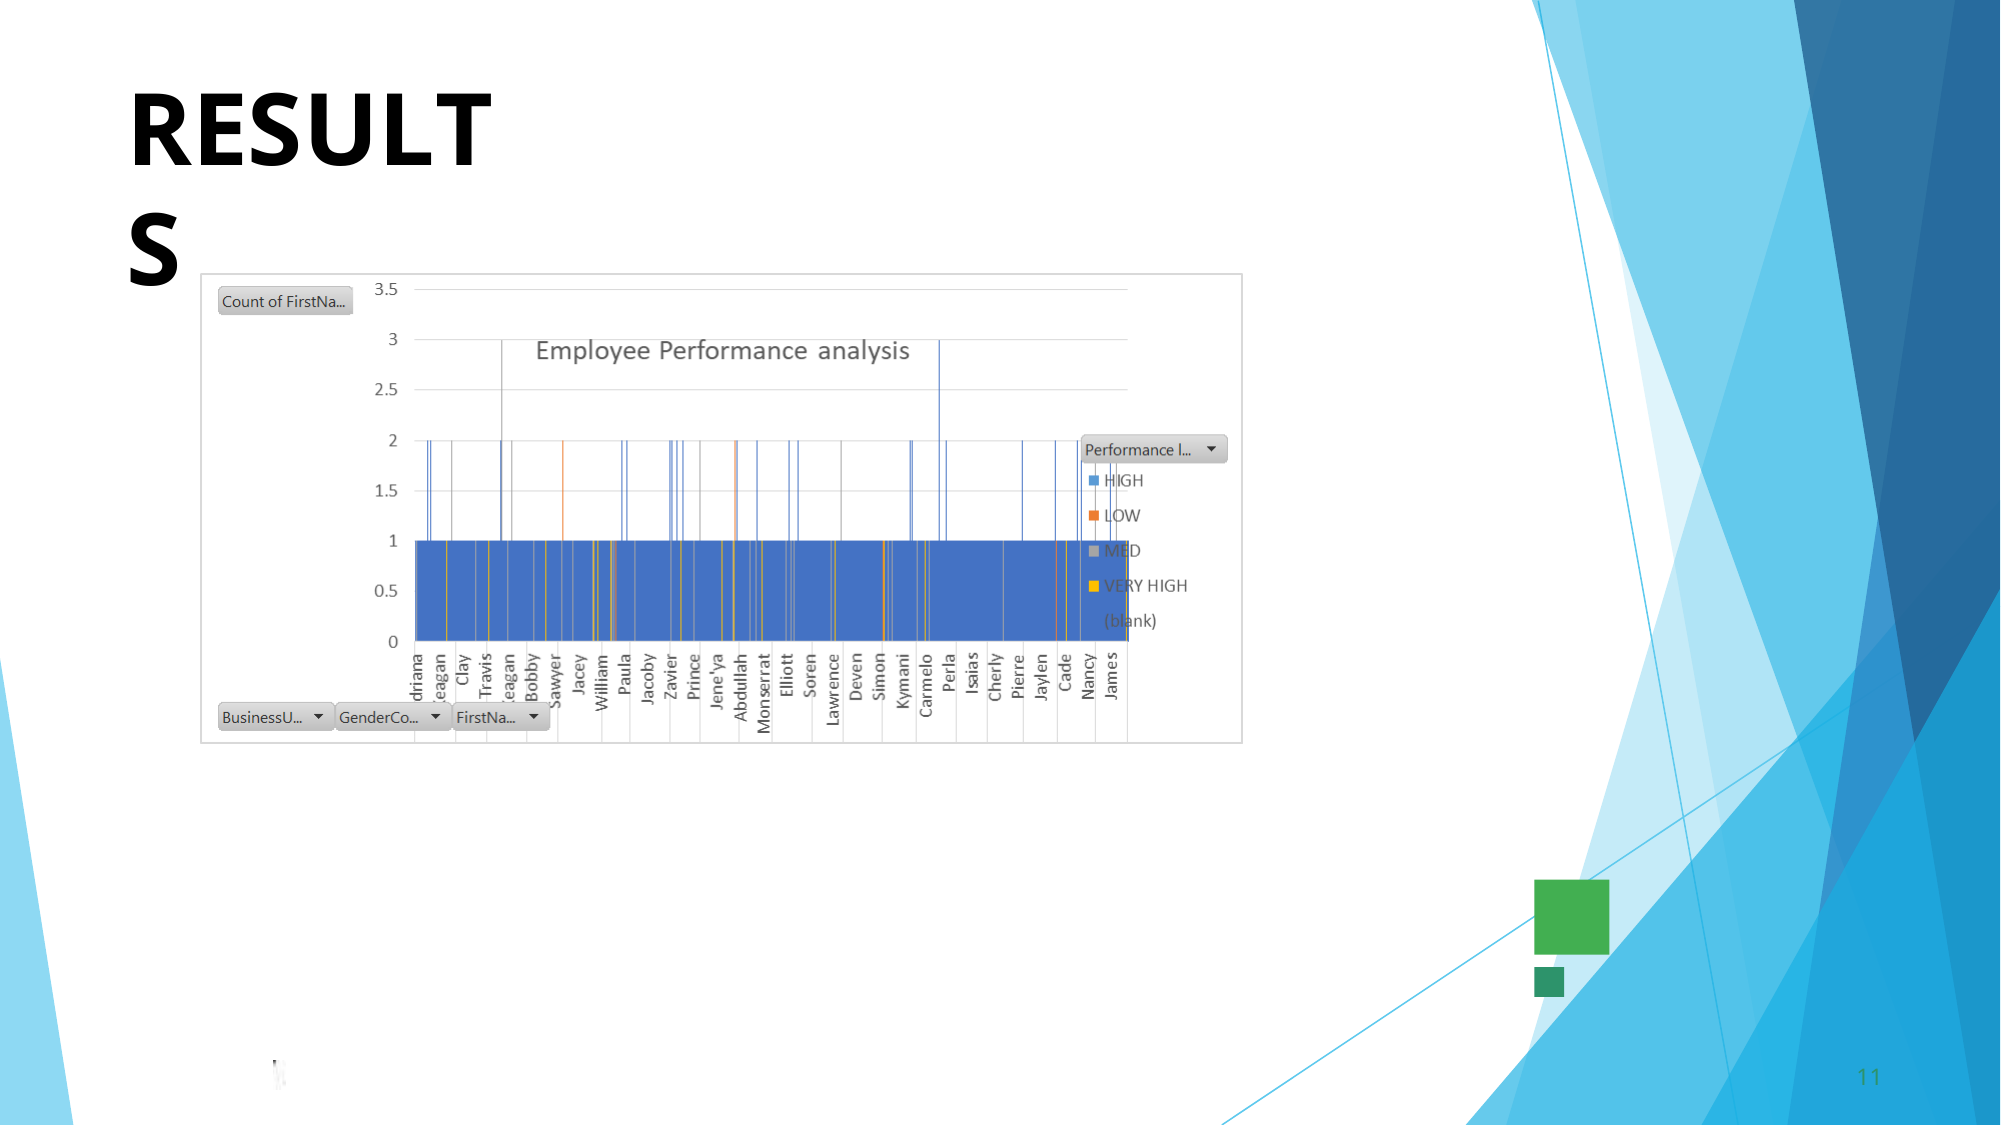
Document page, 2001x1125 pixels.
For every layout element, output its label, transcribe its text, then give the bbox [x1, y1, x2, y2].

text_box 11 [1849, 1061, 1888, 1095]
text_box [1534, 967, 1565, 997]
picture [273, 1060, 287, 1091]
text_box [1534, 879, 1610, 955]
picture [199, 273, 1243, 744]
title RESULTS [123, 63, 524, 306]
